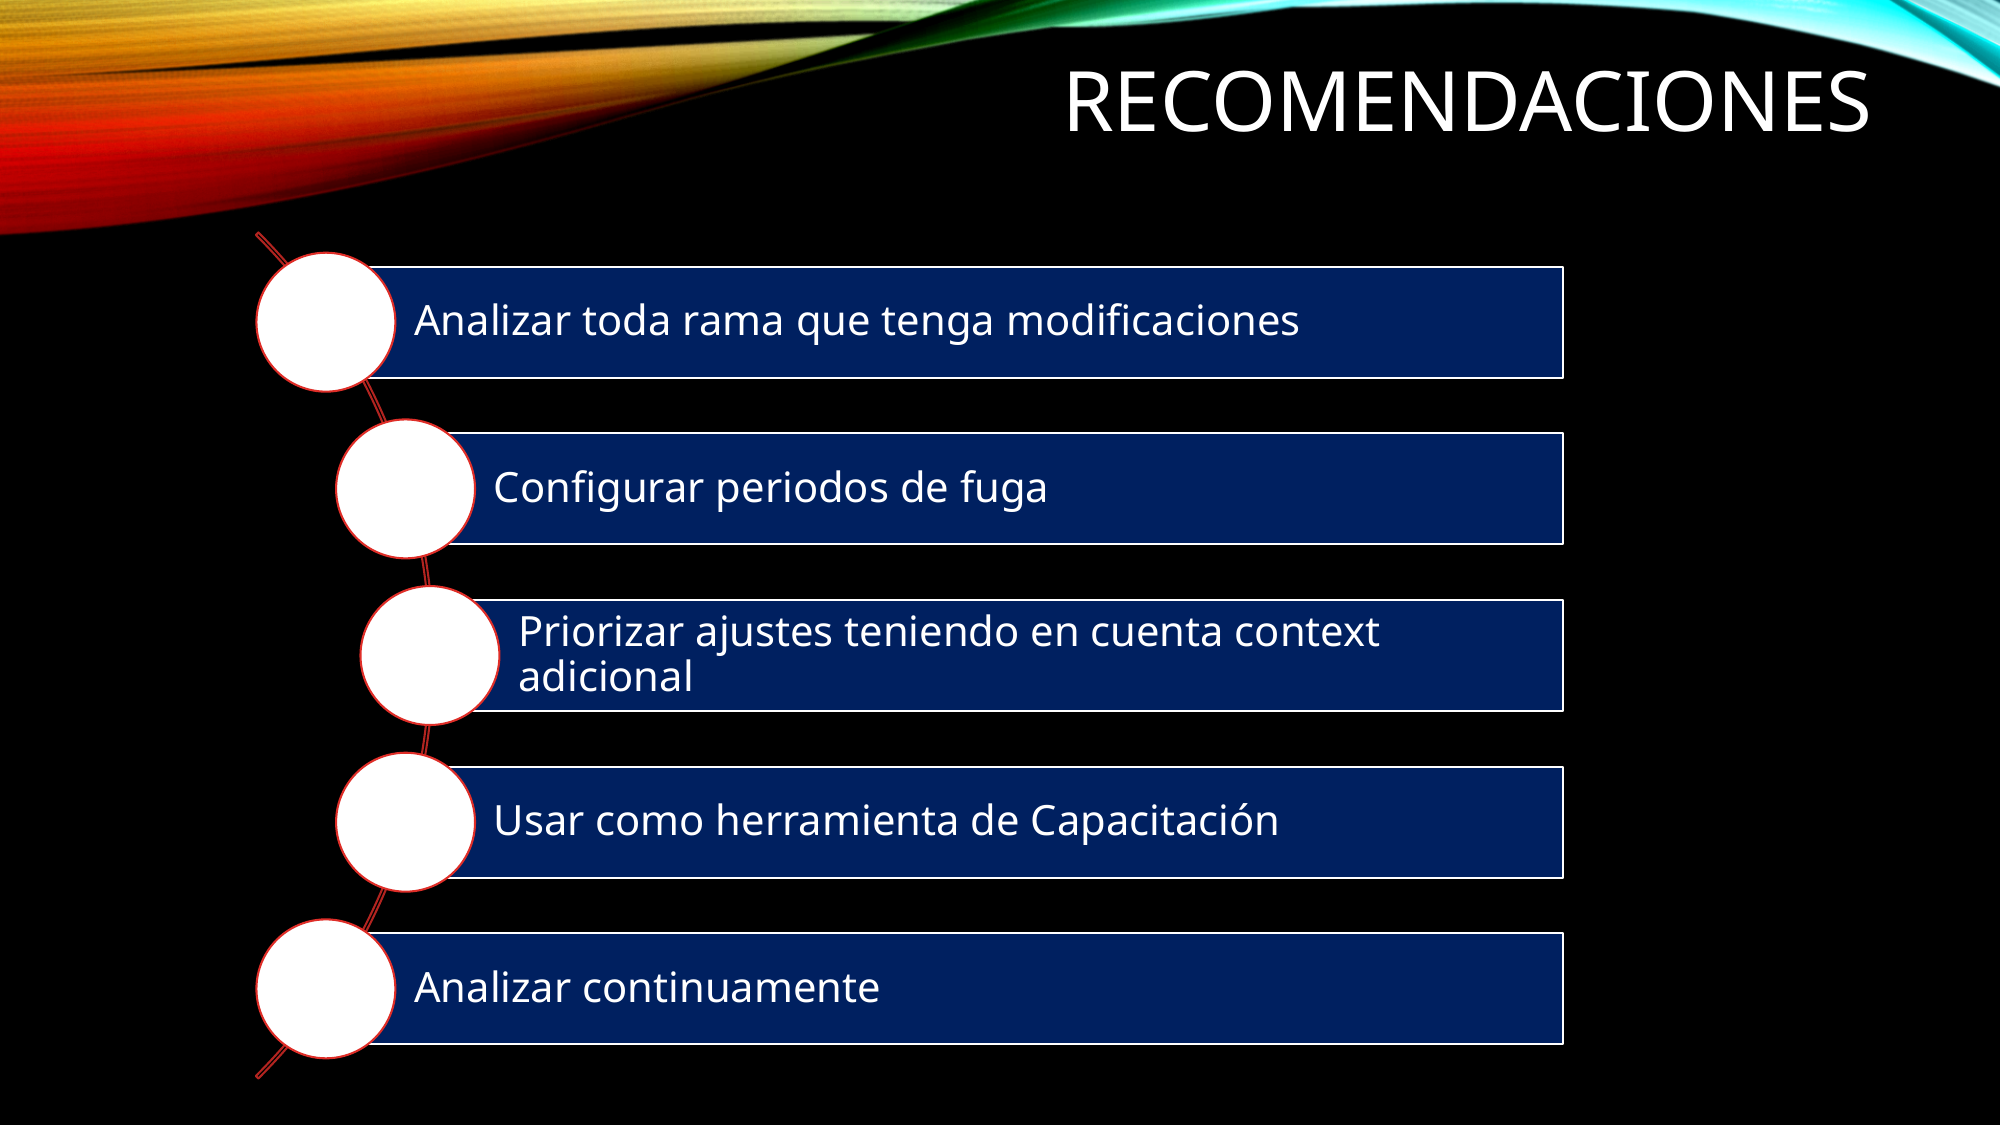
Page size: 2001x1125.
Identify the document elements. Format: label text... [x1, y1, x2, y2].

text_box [241, 210, 1576, 1101]
text_box Recomendaciones [474, 0, 1888, 211]
picture [1576, 0, 2000, 237]
picture [0, 0, 474, 237]
